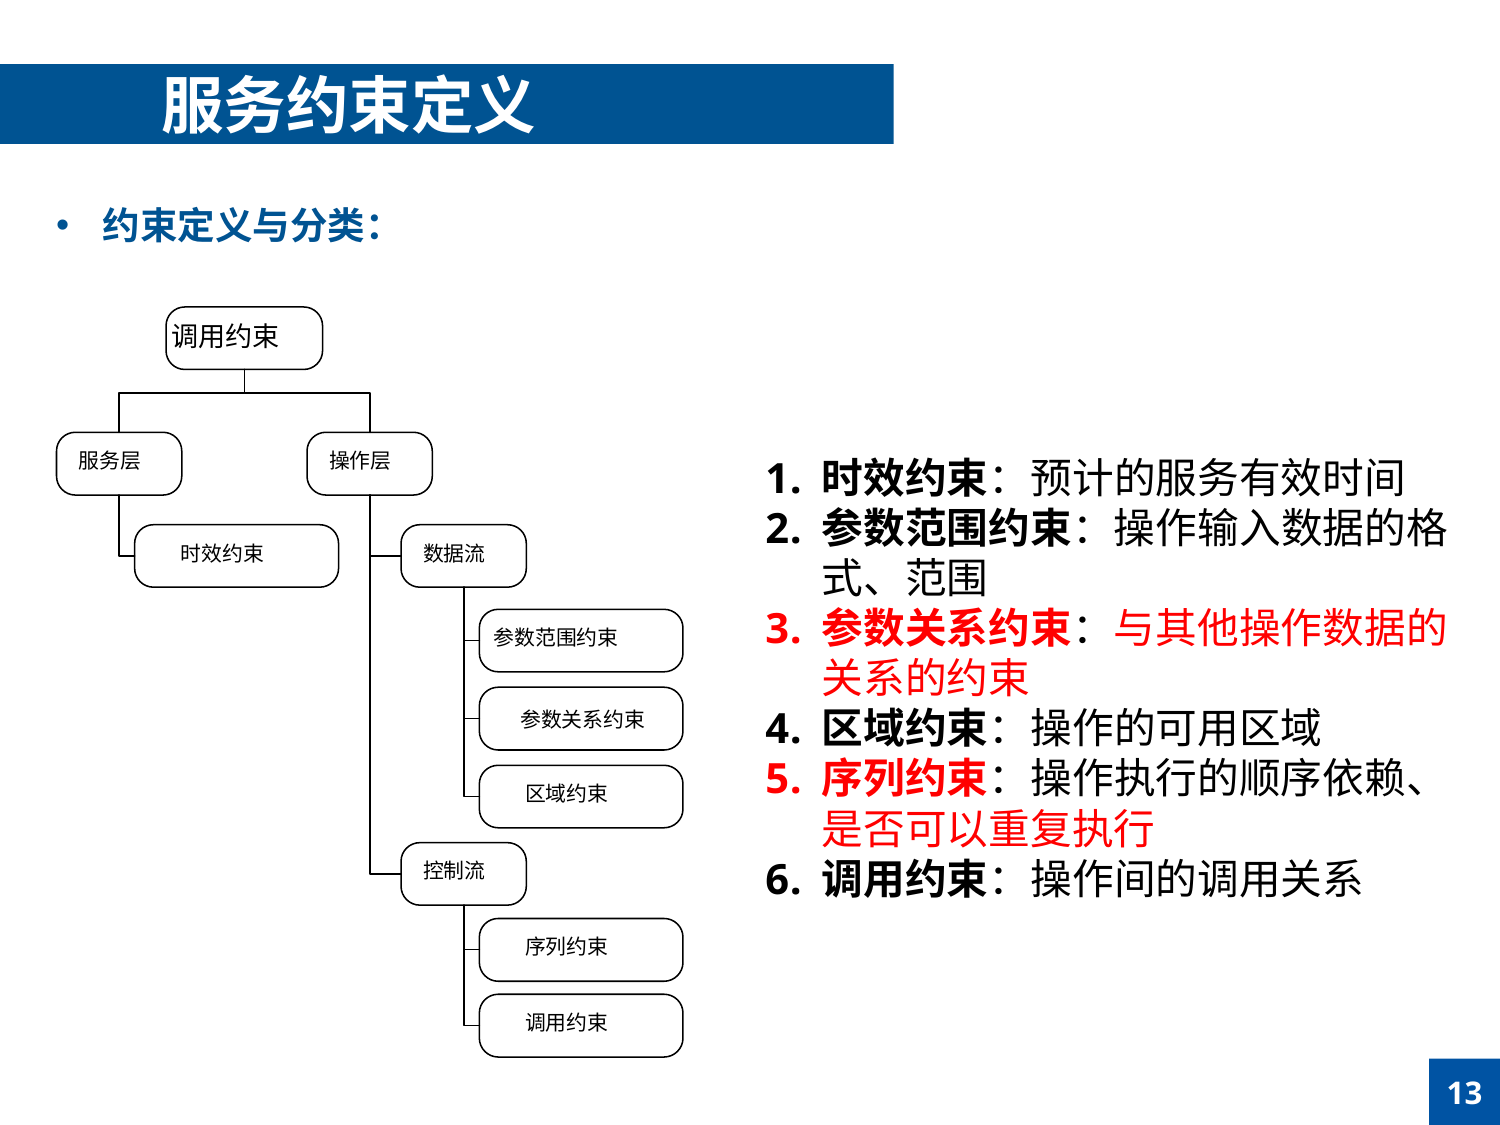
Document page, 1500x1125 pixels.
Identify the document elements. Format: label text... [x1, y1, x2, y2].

text_box 13 [1429, 1058, 1500, 1125]
text_box 服务约束定义 [0, 63, 895, 145]
text_box 约束定义与分类： [41, 194, 418, 255]
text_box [53, 304, 685, 1059]
text_box 时效约束：预计的服务有效时间 参数范围约束：操作输入数据的格式、范围 参数关系约束：与其他操作数据的关系的约束 区域约束：操作的可用区域 序列约束：操作执行的顺序依赖、是否可以重复执行 调用约束：操作间的调用关系 [750, 444, 1465, 910]
